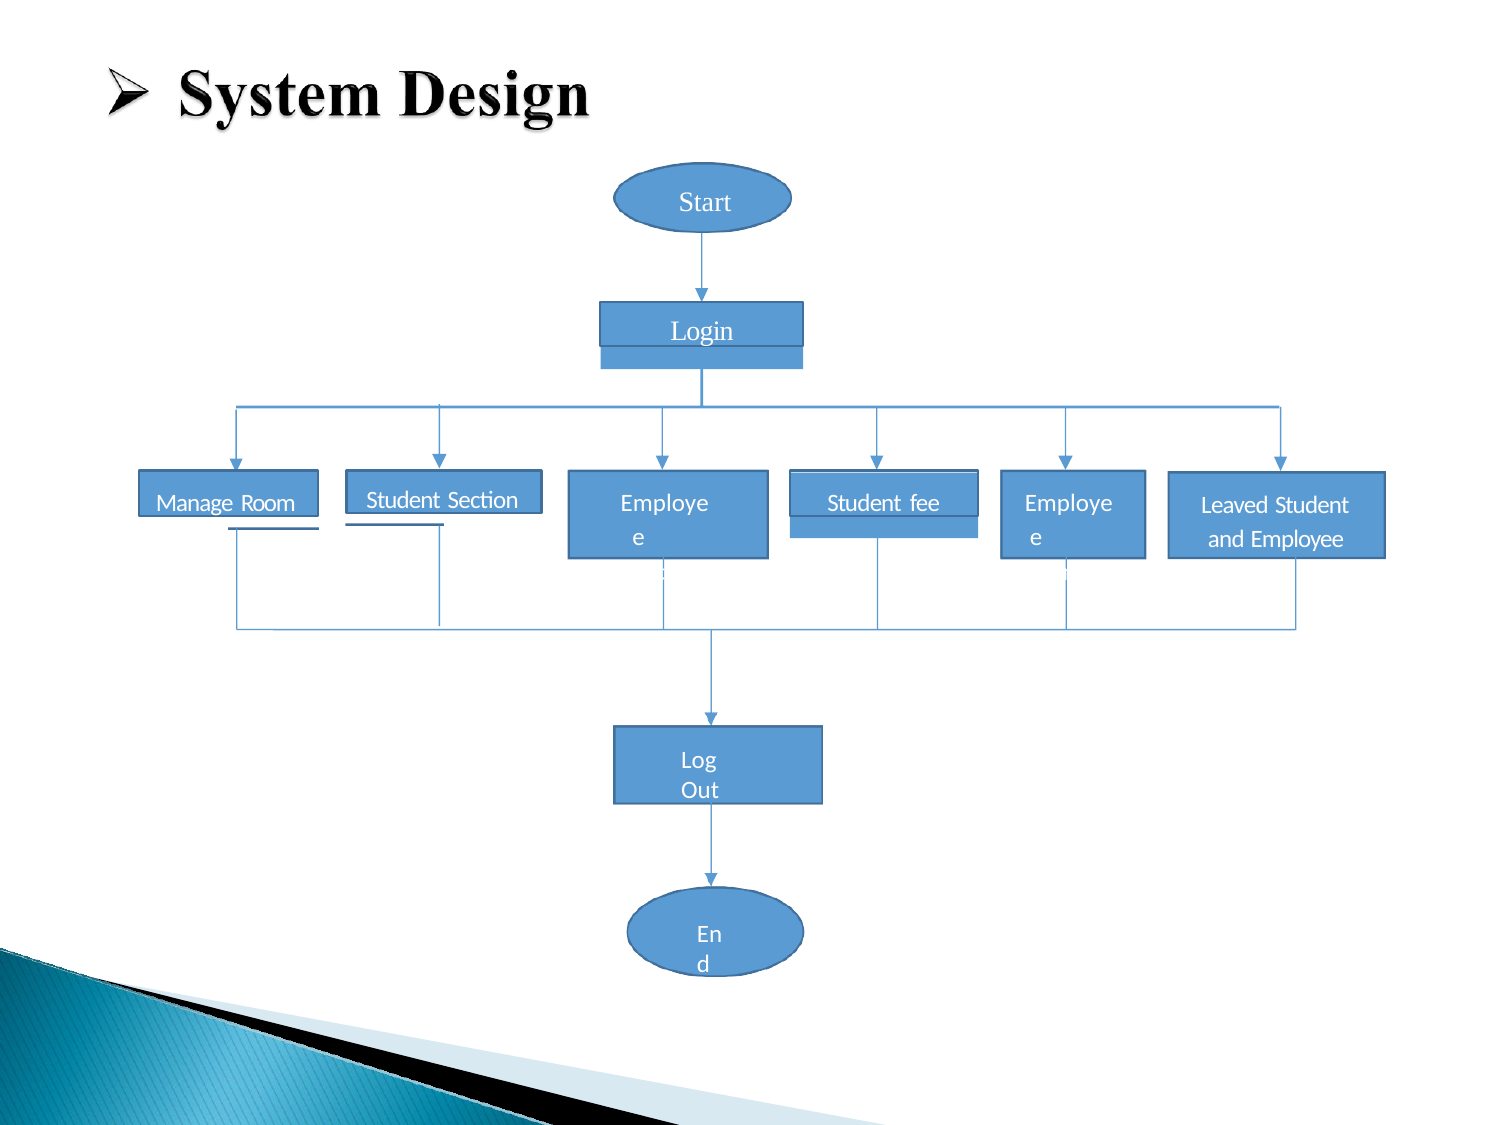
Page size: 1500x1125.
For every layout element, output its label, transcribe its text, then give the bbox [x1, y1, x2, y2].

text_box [1167, 406, 1387, 560]
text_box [1000, 406, 1147, 524]
text_box [600, 241, 804, 302]
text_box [235, 525, 1297, 978]
picture [613, 162, 792, 233]
text_box Manage Room [138, 470, 318, 517]
picture [0, 948, 558, 1125]
picture [106, 65, 592, 134]
text_box [768, 405, 1001, 409]
text_box [870, 406, 884, 470]
text_box [789, 517, 979, 524]
text_box [600, 346, 804, 370]
text_box [229, 405, 438, 470]
text_box Student fee [789, 470, 979, 517]
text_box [567, 406, 770, 524]
text_box [432, 404, 447, 469]
text_box [1146, 405, 1168, 409]
text_box [441, 405, 568, 409]
text_box Student Section [346, 470, 542, 514]
text_box Login [600, 302, 804, 346]
text_box [700, 369, 704, 405]
